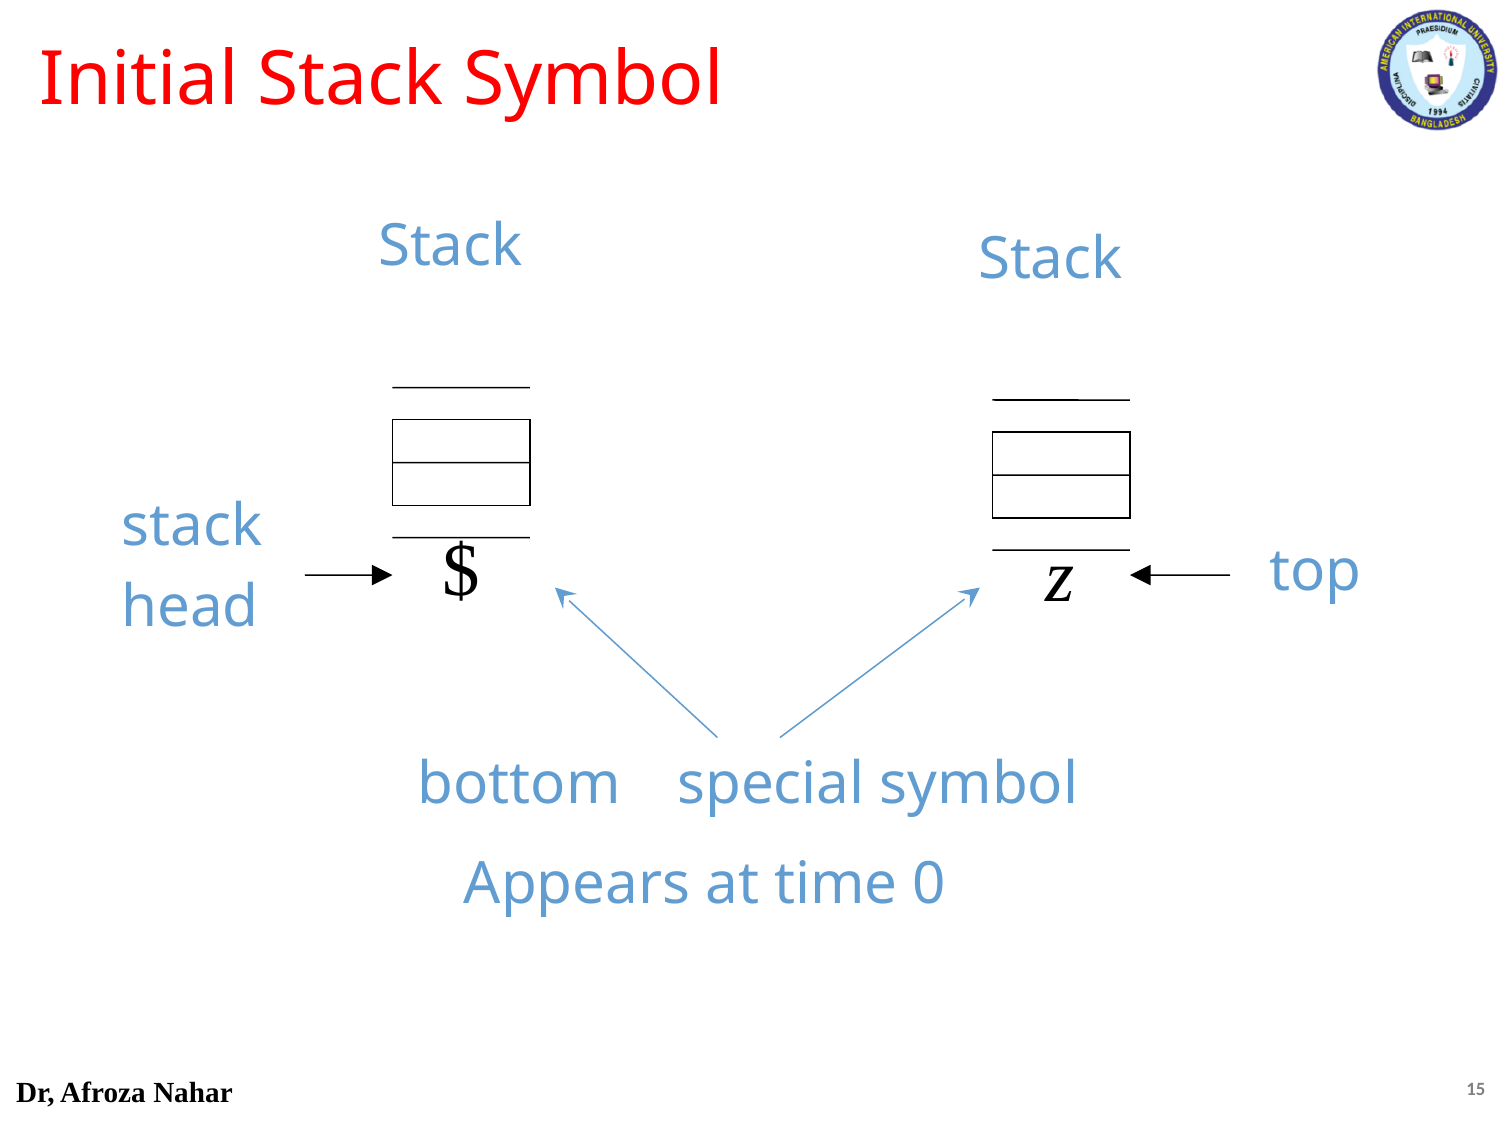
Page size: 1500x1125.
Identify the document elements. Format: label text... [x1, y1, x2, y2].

footer Dr, Afroza Nahar [0, 1060, 1006, 1121]
picture [1374, 6, 1500, 133]
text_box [101, 199, 1377, 924]
text_box Initial Stack Symbol [24, 24, 1475, 125]
